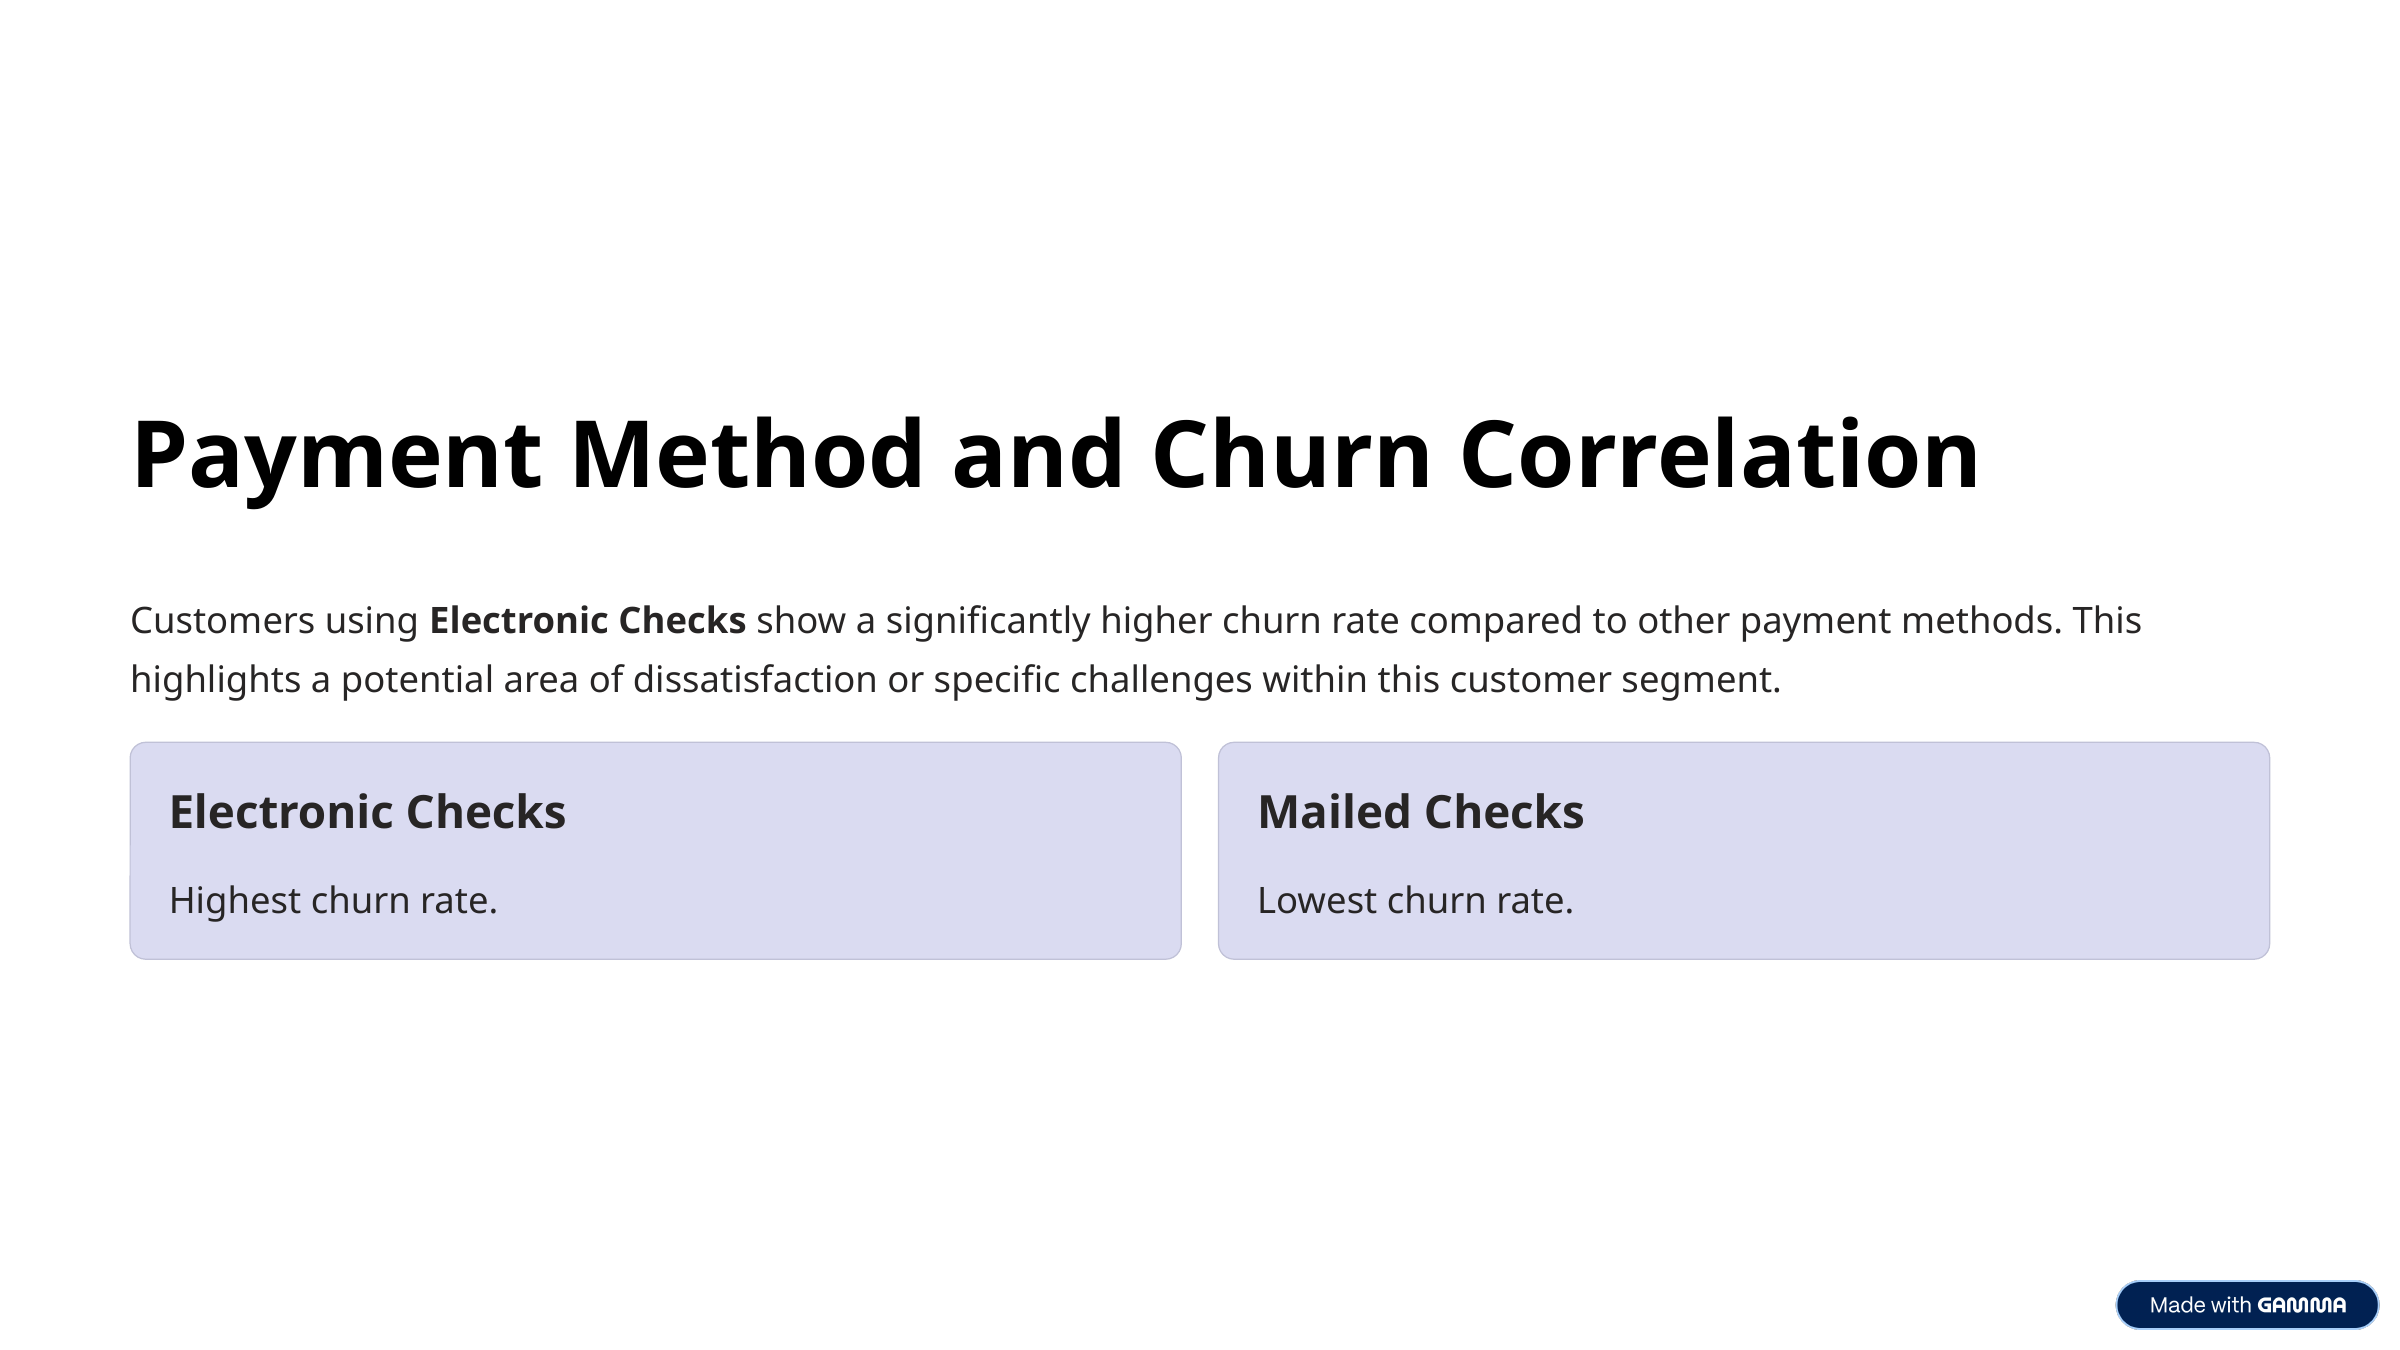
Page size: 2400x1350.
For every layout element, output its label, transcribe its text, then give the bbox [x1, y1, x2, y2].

text_box Payment Method and Churn Correlation [130, 390, 1929, 507]
text_box Customers using Electronic Checks show a significantly higher churn rate compared to other payment methods. This highlights a potential area of dissatisfaction or specific challenges within this customer segment. [130, 581, 2270, 701]
picture [2106, 1271, 2389, 1339]
text_box Highest churn rate. [168, 861, 1143, 921]
text_box [1218, 742, 2270, 960]
text_box Mailed Checks [1256, 780, 1723, 839]
text_box Electronic Checks [168, 780, 634, 839]
text_box Lowest churn rate. [1256, 861, 2232, 921]
text_box [130, 742, 1182, 960]
